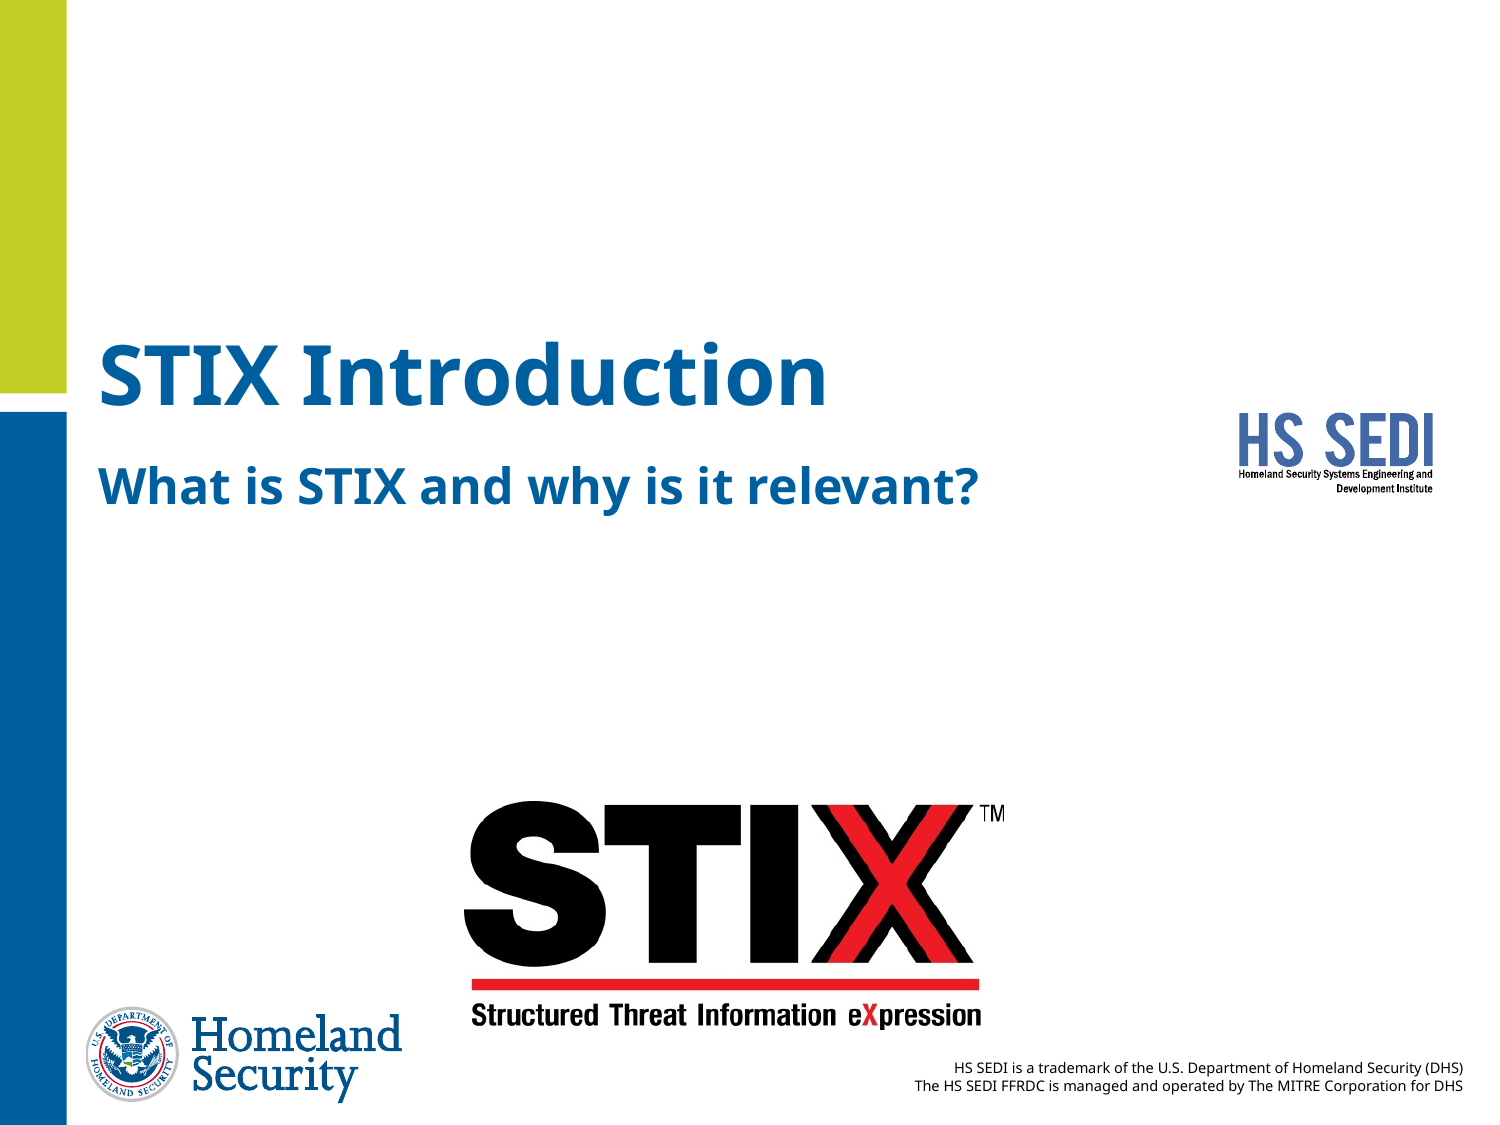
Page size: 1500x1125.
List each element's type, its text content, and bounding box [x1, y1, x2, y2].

title STIX Introduction What is STIX and why is it relevant? [83, 304, 1292, 522]
picture [464, 801, 1004, 1030]
